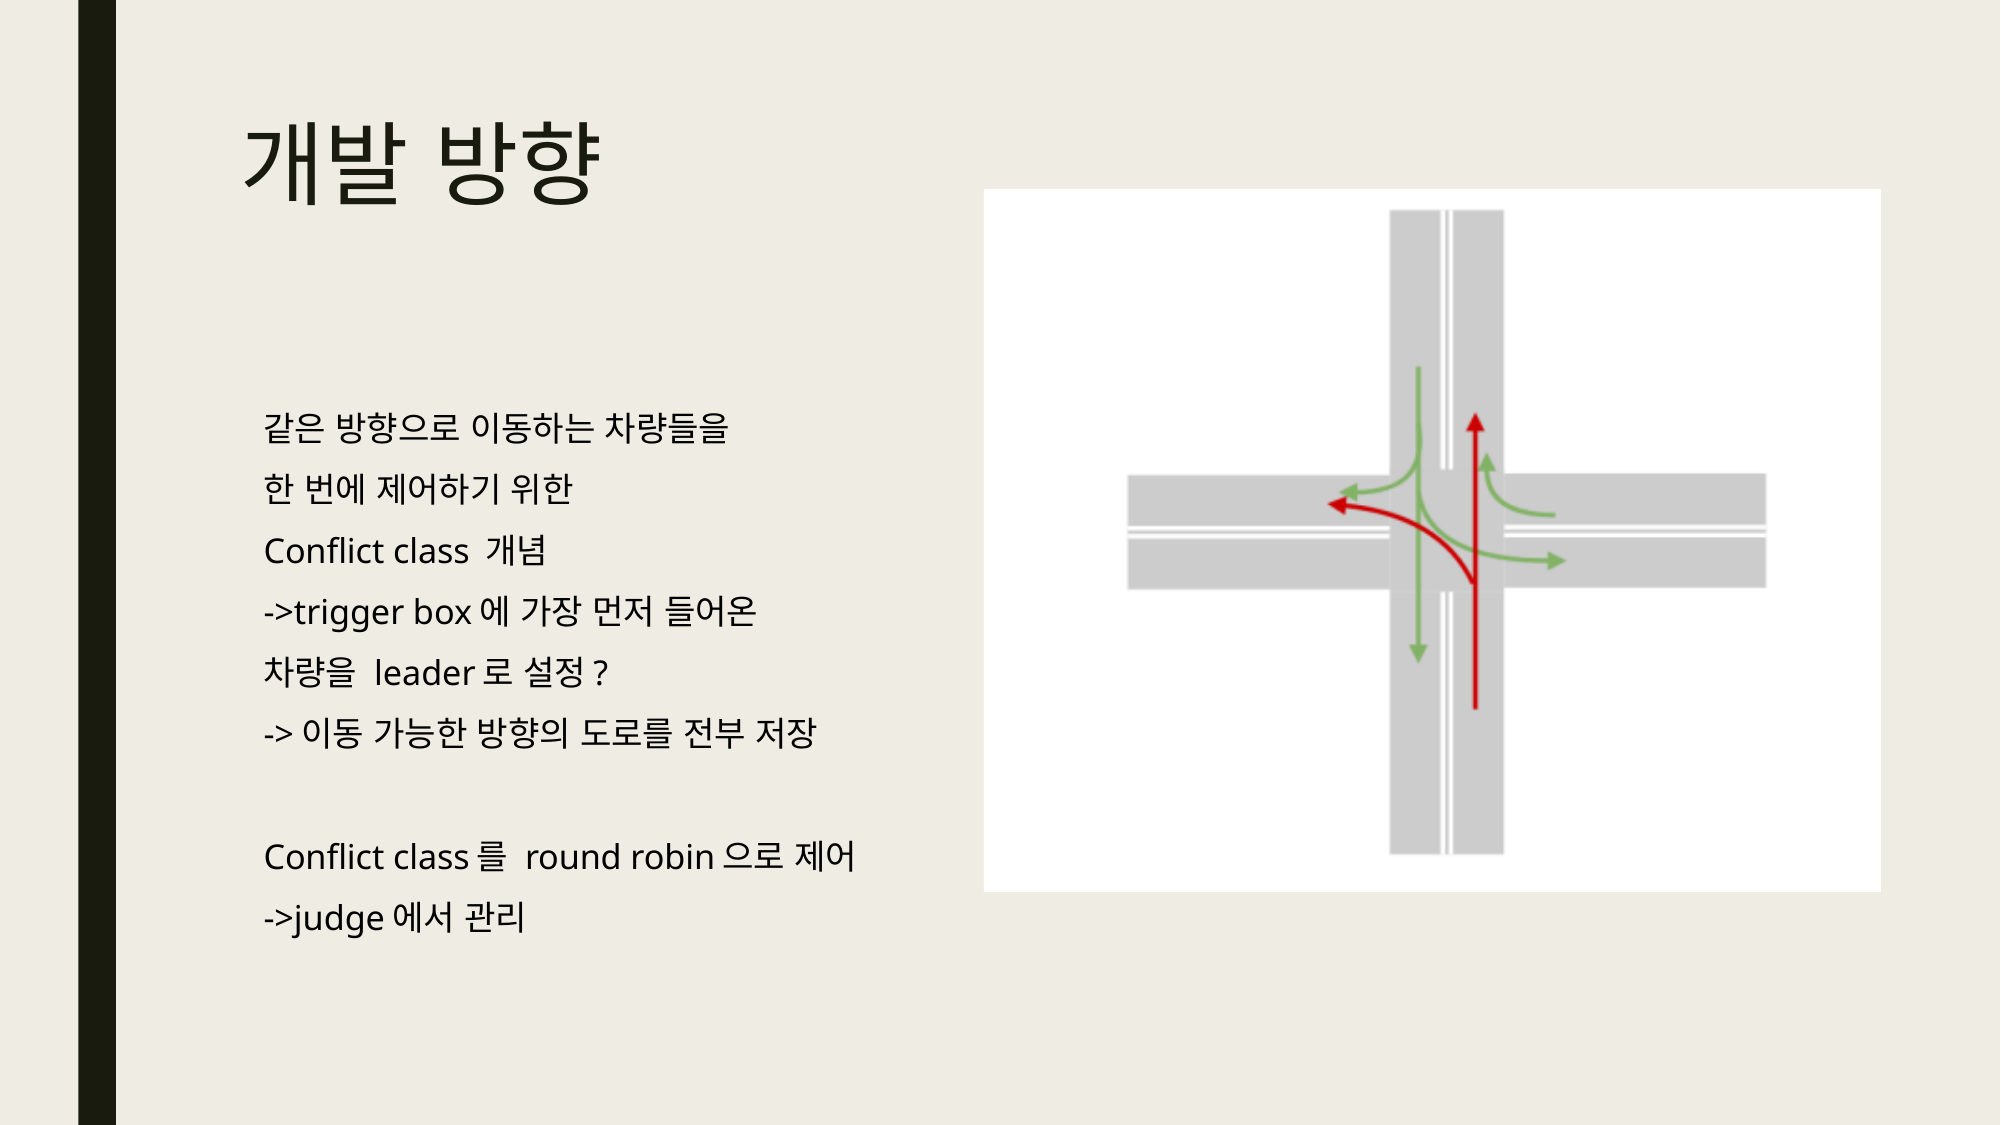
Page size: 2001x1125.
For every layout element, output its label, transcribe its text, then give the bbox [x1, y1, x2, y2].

list 같은 방향으로 이동하는 차량들을 한 번에 제어하기 위한 Conflict class 개념 ->trigger box에 가장 먼저 들어온 차량을 leader로 설정? ->이동 가능한 방향의 도로를 전부 저장 Conflict class를 round robin으로 제어 ->judge에서 관리 [248, 403, 1824, 947]
picture [983, 189, 1881, 892]
title 개발 방향 [225, 112, 1800, 357]
